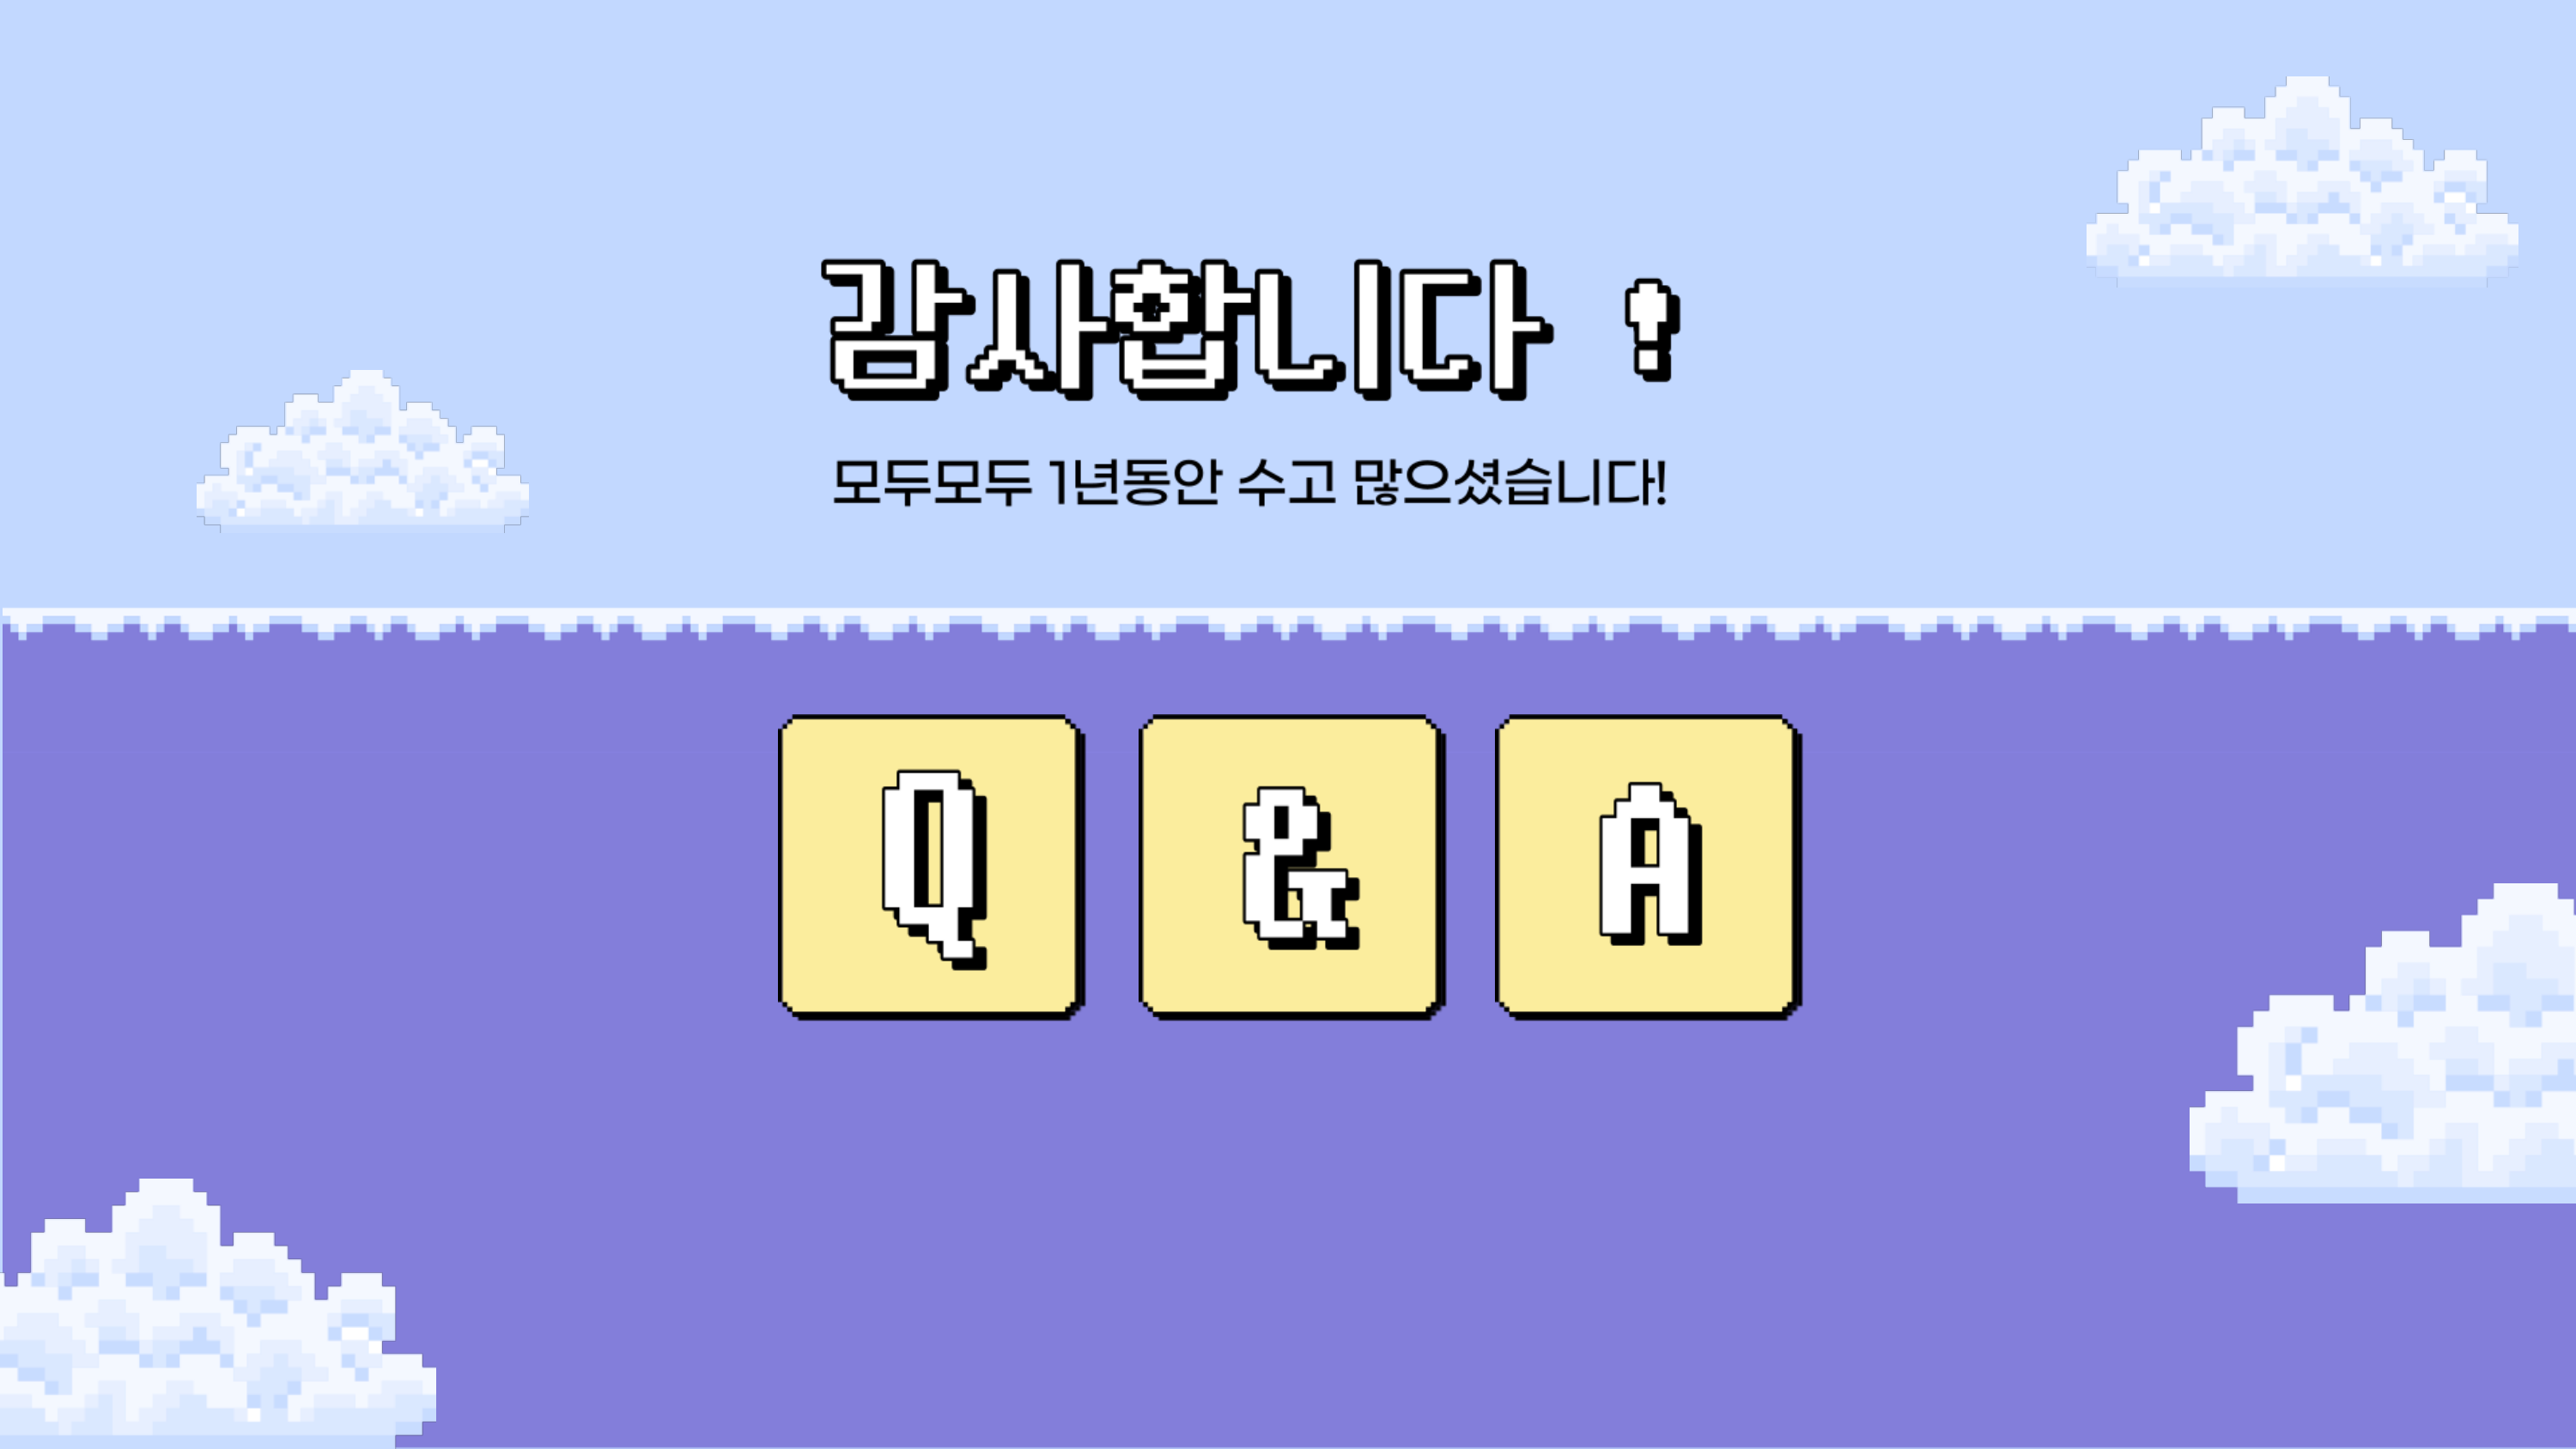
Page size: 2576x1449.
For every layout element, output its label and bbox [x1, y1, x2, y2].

text_box [2087, 76, 2518, 288]
picture [467, 158, 1992, 599]
text_box [2190, 882, 2576, 1203]
text_box [778, 652, 1798, 1044]
text_box [197, 370, 464, 533]
text_box [2, 599, 2576, 1449]
text_box [0, 1179, 436, 1449]
